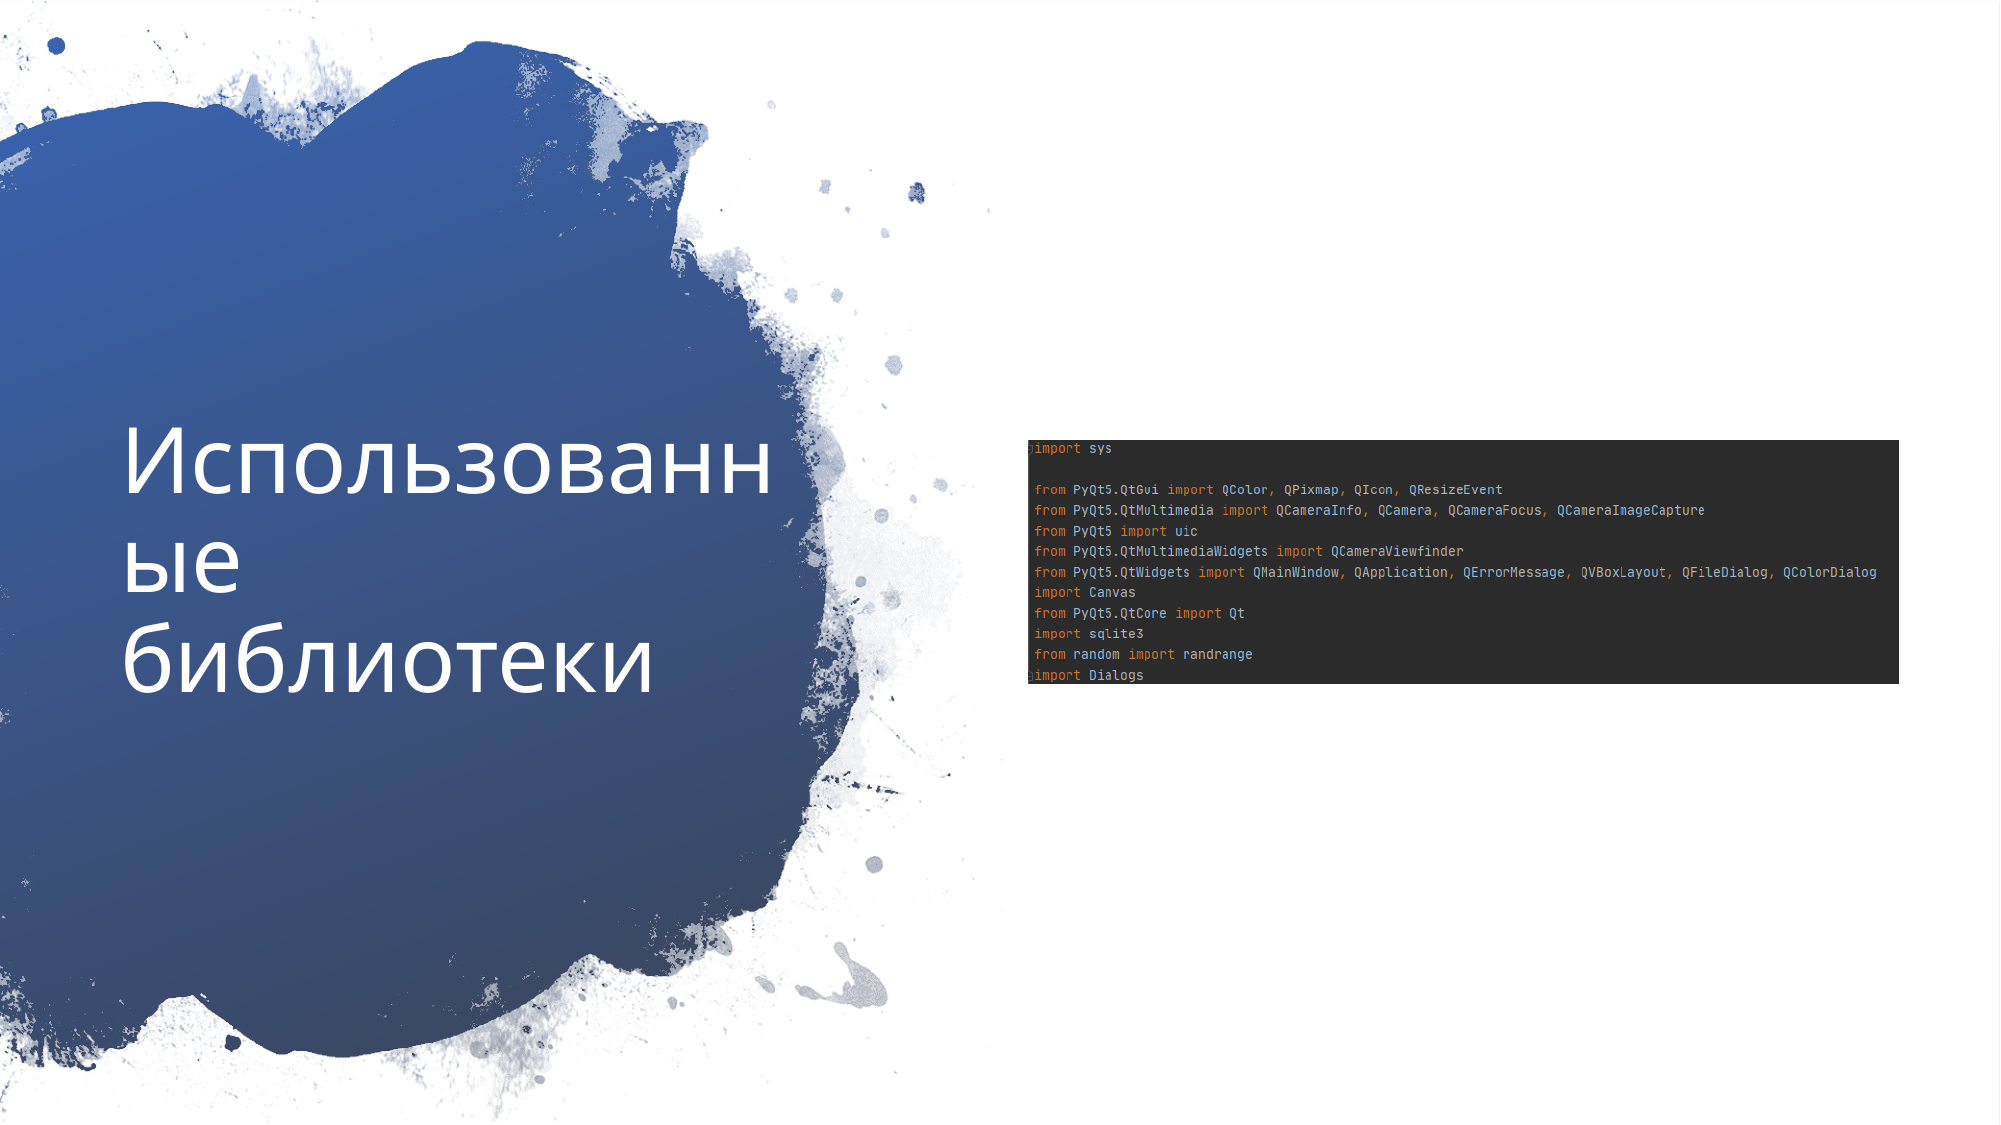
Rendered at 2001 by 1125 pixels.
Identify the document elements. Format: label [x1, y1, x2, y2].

list [1028, 440, 1899, 684]
picture [0, 0, 2000, 1125]
